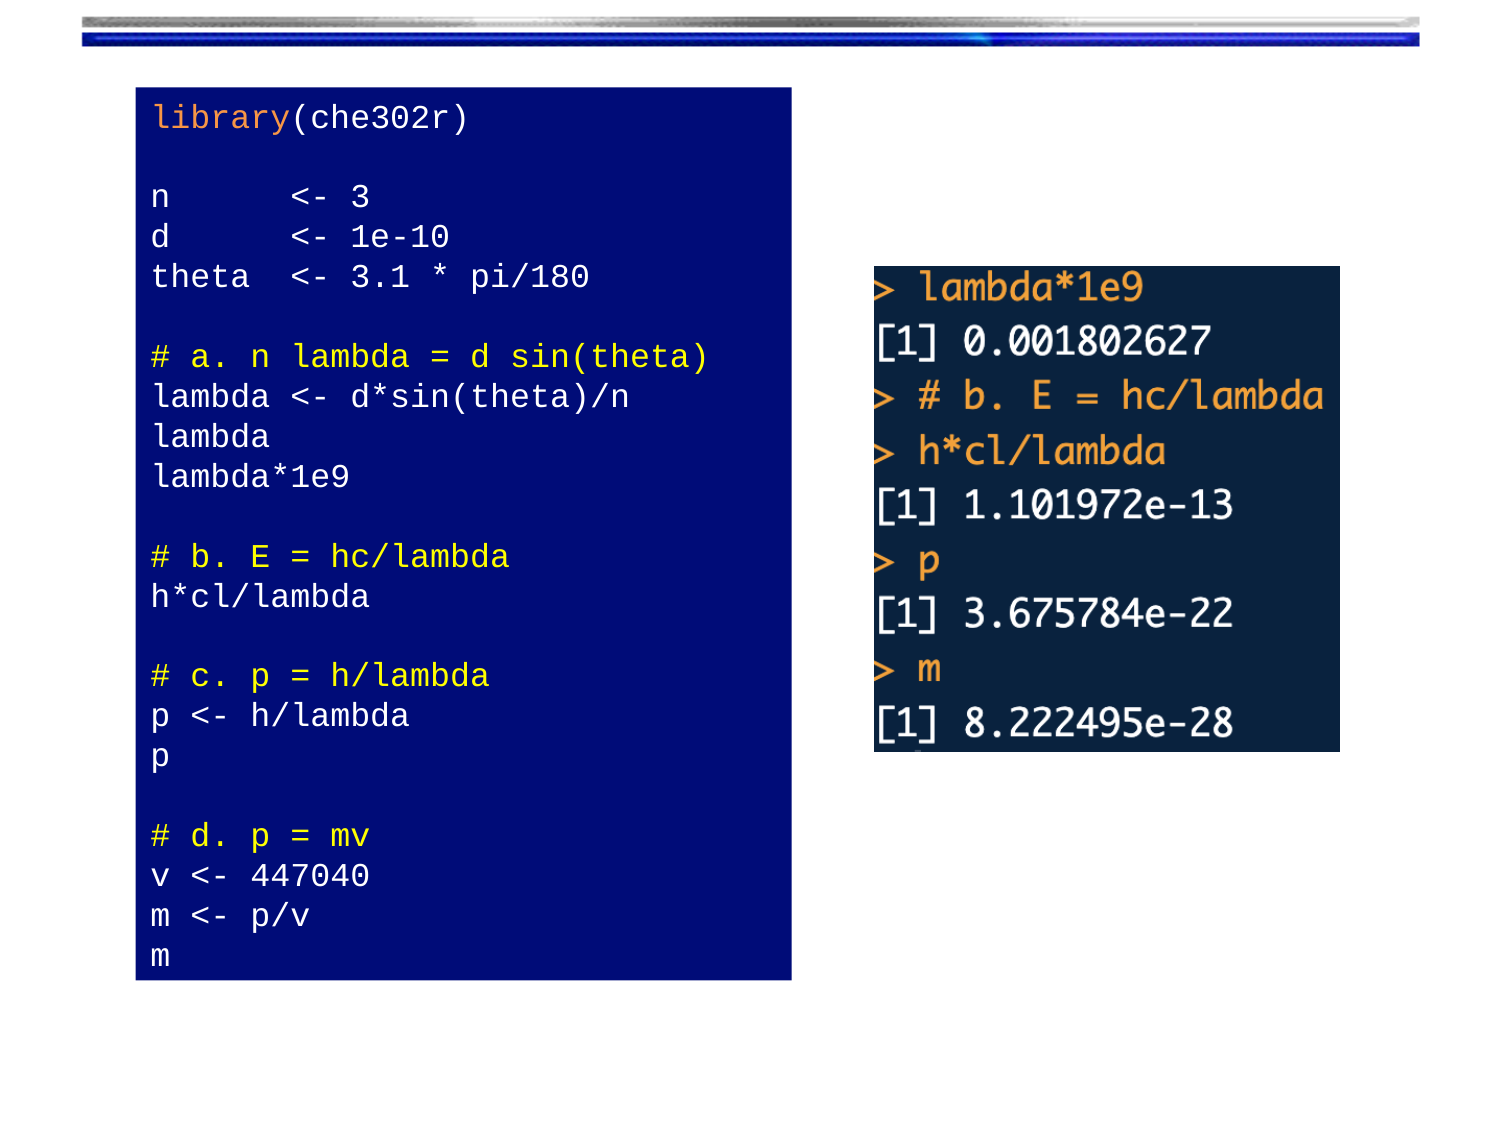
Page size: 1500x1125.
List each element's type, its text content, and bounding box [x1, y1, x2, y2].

text_box library(che302r) n <- 3 d <- 1e-10 theta <- 3.1 * pi/180 # a. n lambda = d sin(theta) lambda <- d*sin(theta)/n lambda lambda*1e9 # b. E = hc/lambda h*cl/lambda # c. p = h/lambda p <- h/lambda p # d. p = mv v <- 447040 m <- p/v m [135, 87, 792, 981]
picture [79, 12, 1426, 52]
picture [874, 266, 1340, 753]
